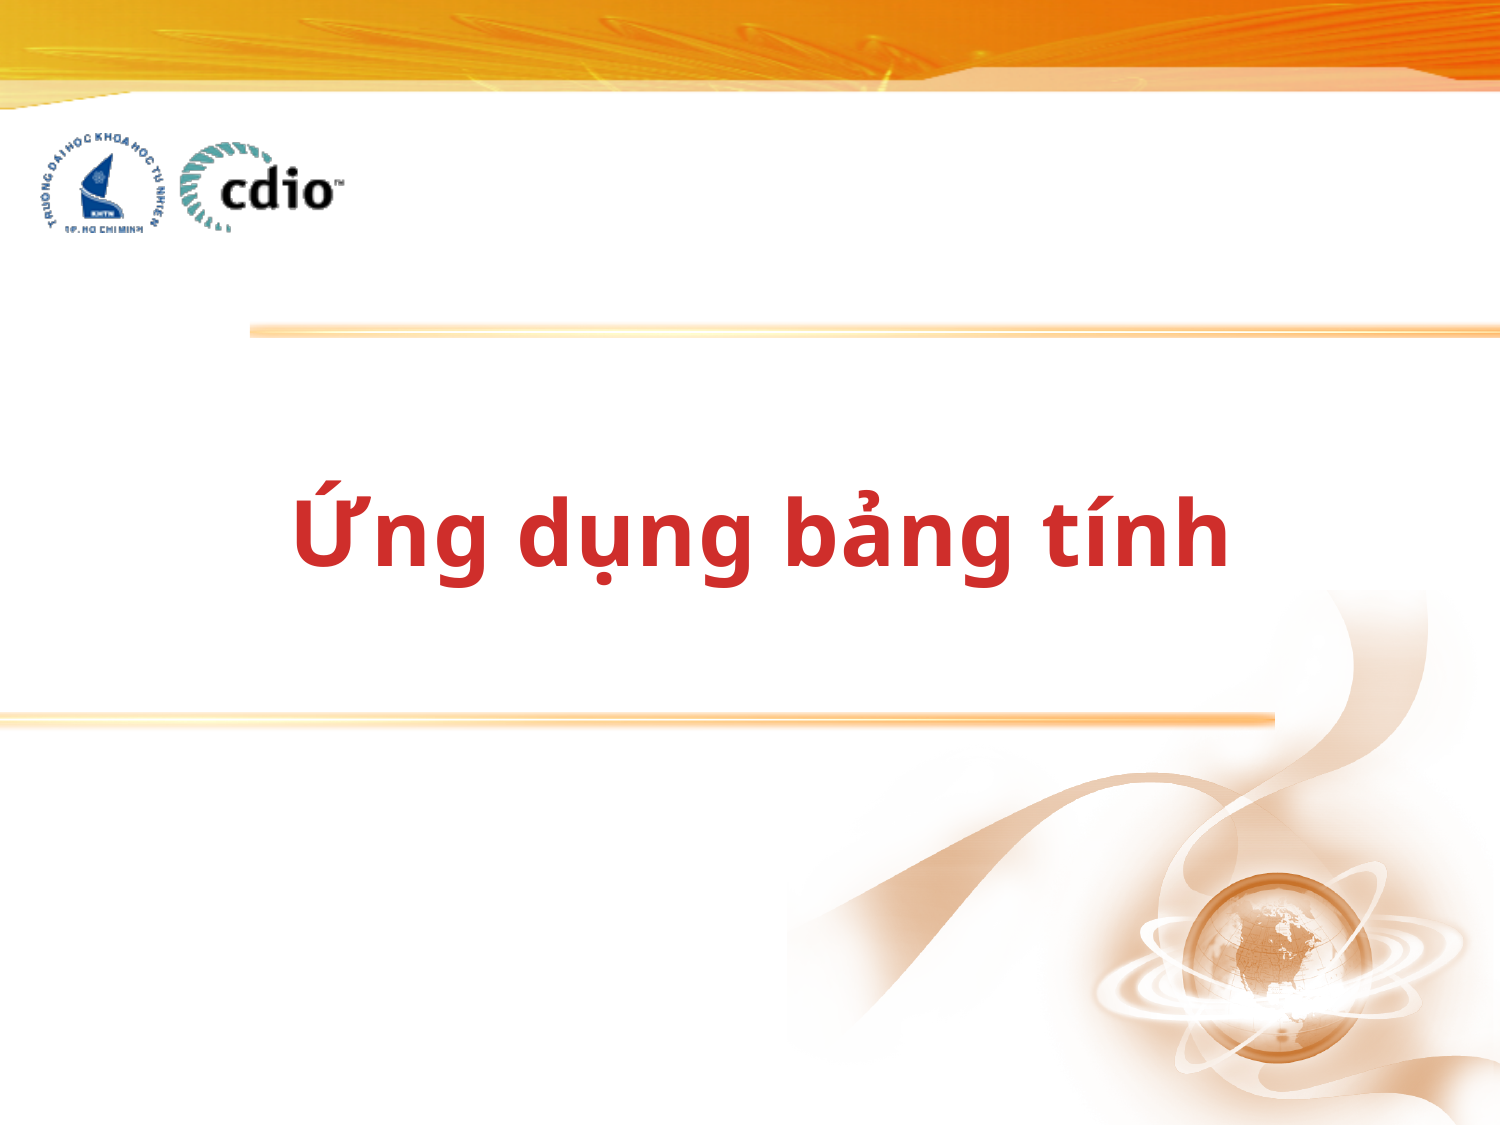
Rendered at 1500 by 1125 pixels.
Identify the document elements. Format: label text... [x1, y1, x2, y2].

picture [39, 133, 165, 233]
picture [177, 141, 350, 240]
title Ứng dụng bảng tính [62, 408, 1463, 650]
picture [0, 0, 1500, 113]
